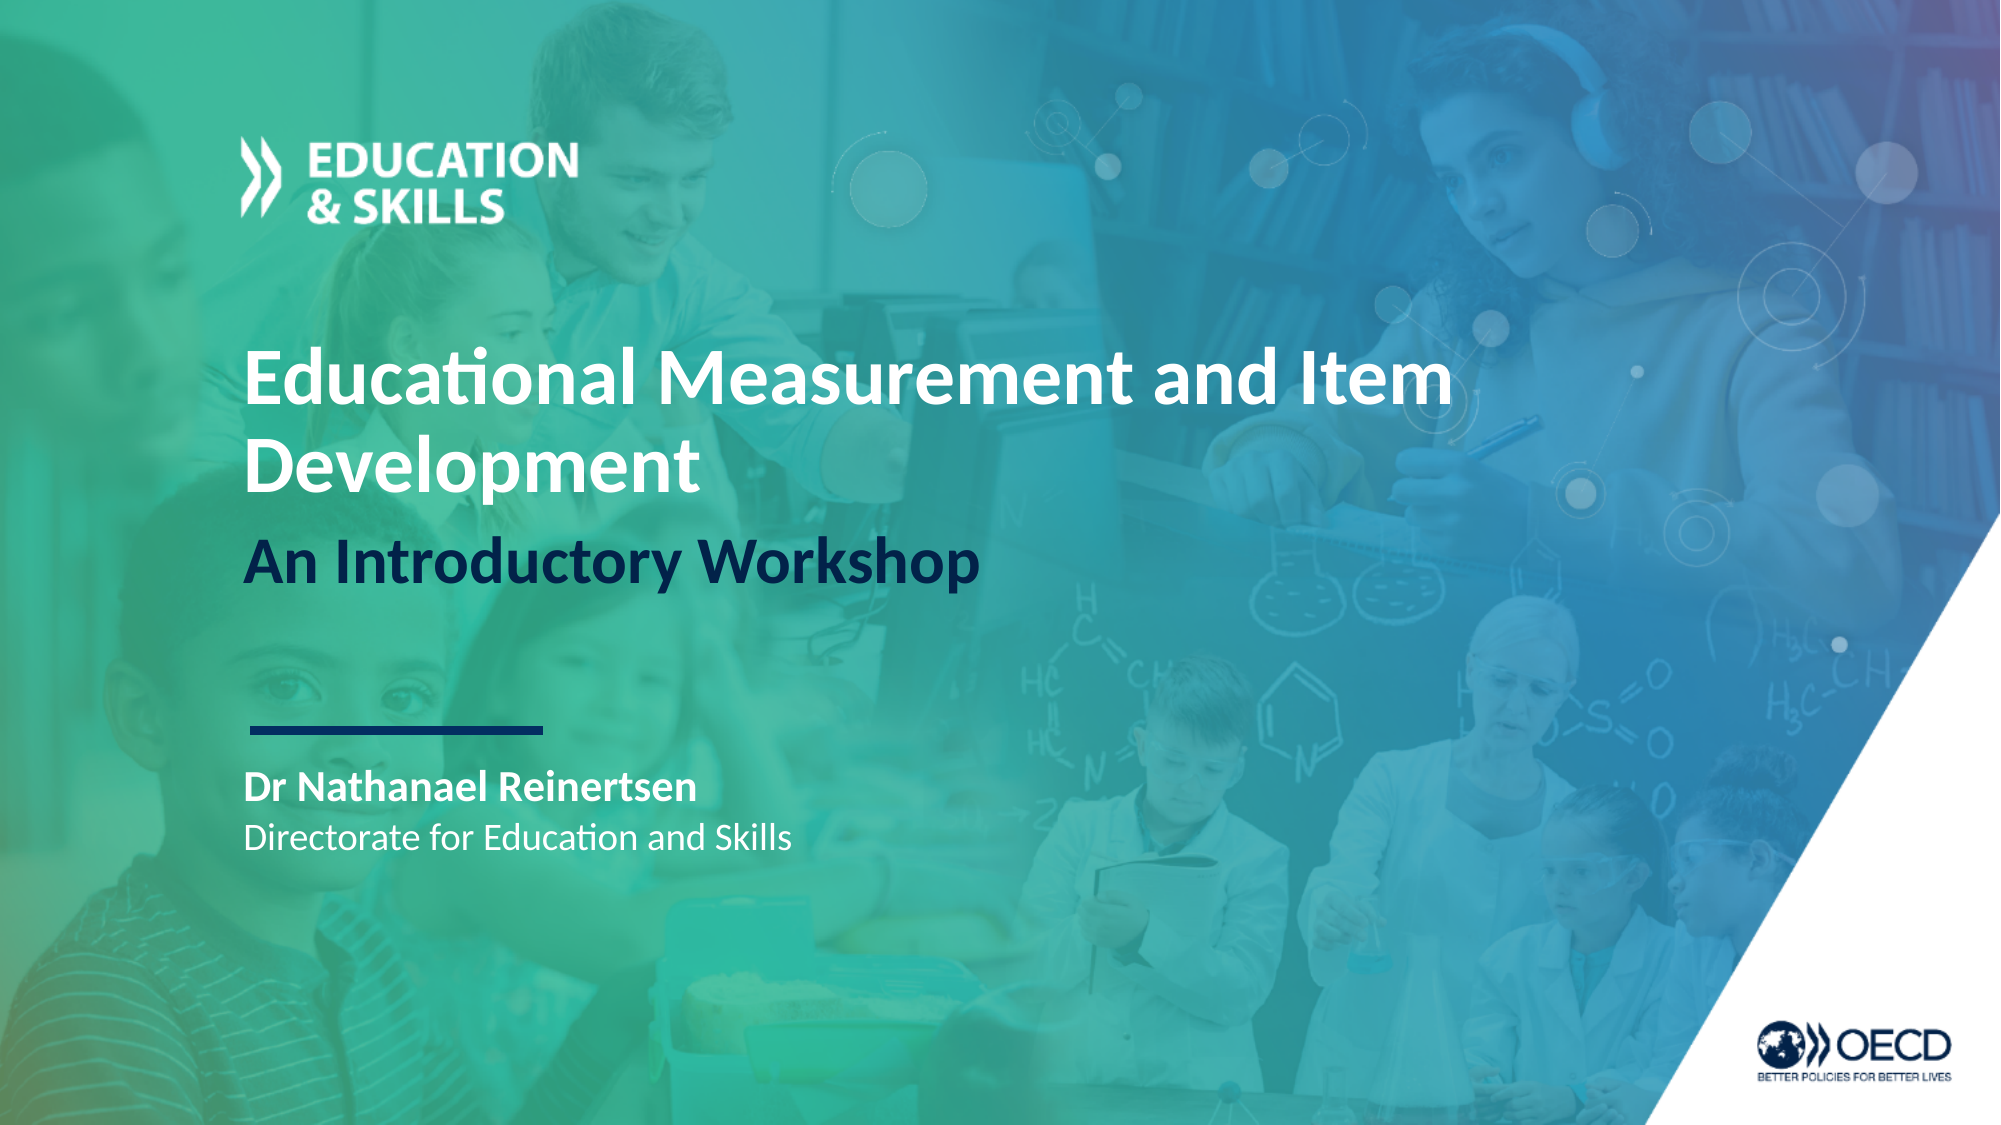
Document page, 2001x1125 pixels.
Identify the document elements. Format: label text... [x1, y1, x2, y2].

list Dr Nathanael Reinertsen [228, 755, 1315, 809]
picture [0, 0, 2000, 1125]
list An Introductory Workshop [228, 518, 1709, 651]
list Directorate for Education and Skills [228, 809, 1315, 876]
list Educational Measurement and Item Development [228, 326, 1709, 518]
